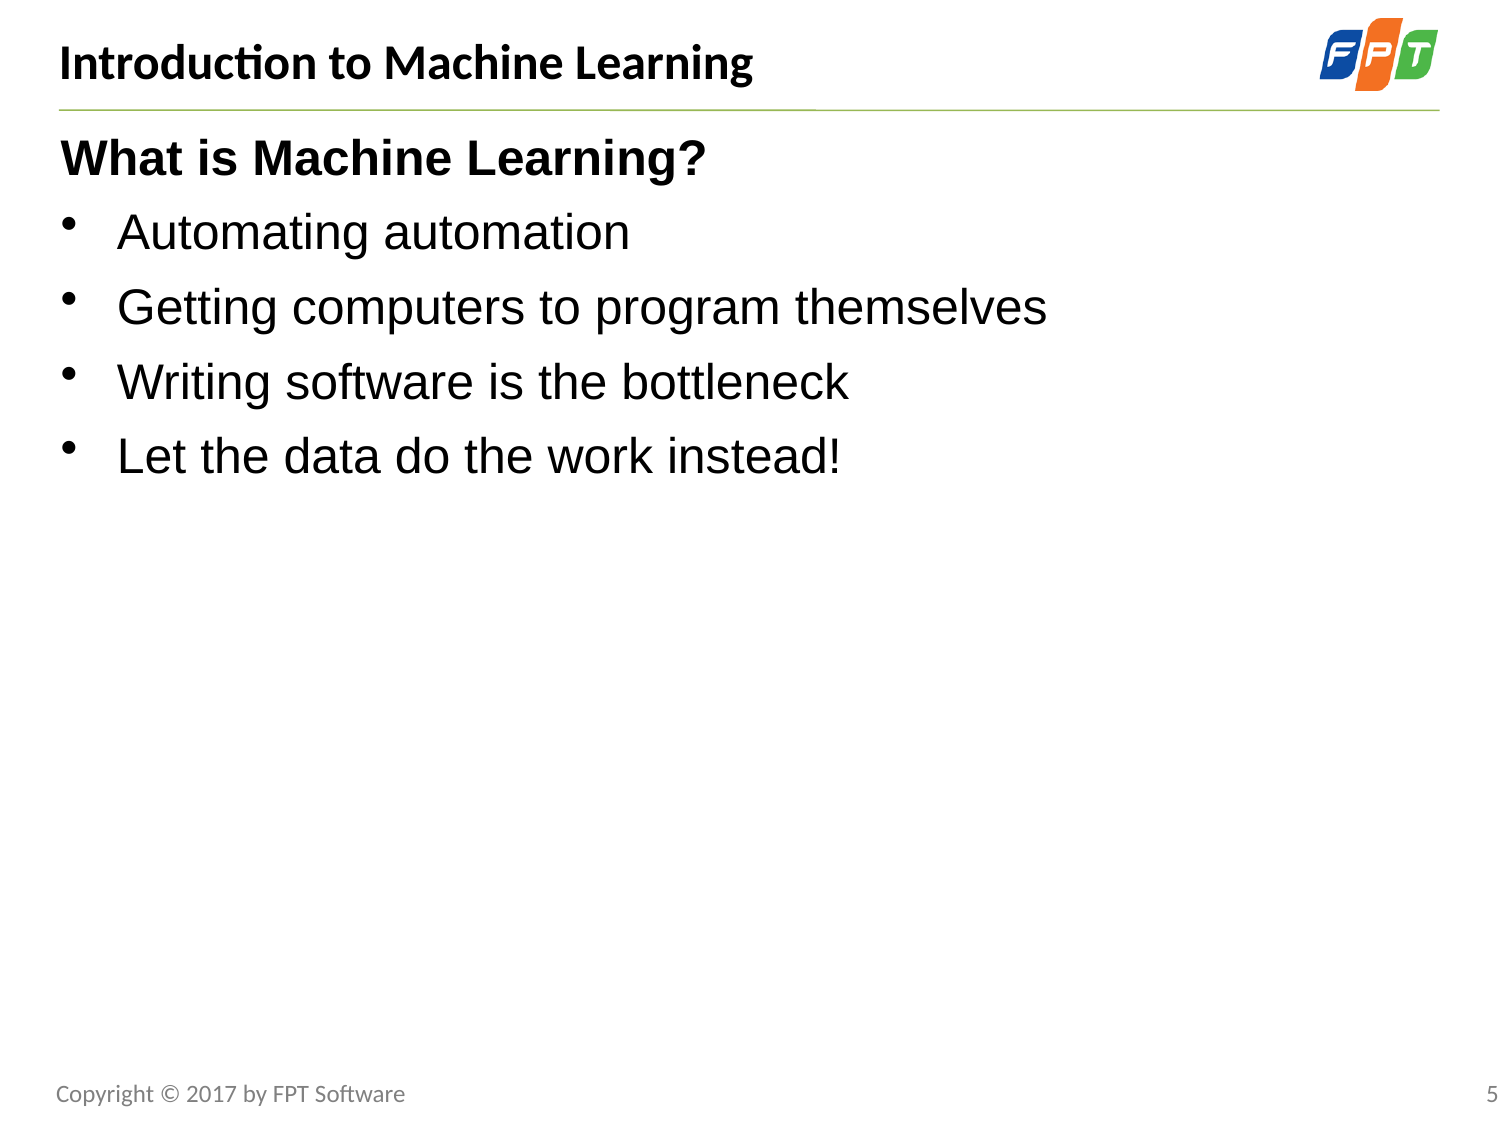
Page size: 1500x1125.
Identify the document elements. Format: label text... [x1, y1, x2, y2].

text_box Introduction to Machine Learning [58, 24, 1305, 95]
picture [1317, 16, 1439, 93]
text_box What is Machine Learning? Automating automation Getting computers to program themselves Writing software is the bottleneck Let the data do the work instead! [60, 125, 1441, 940]
